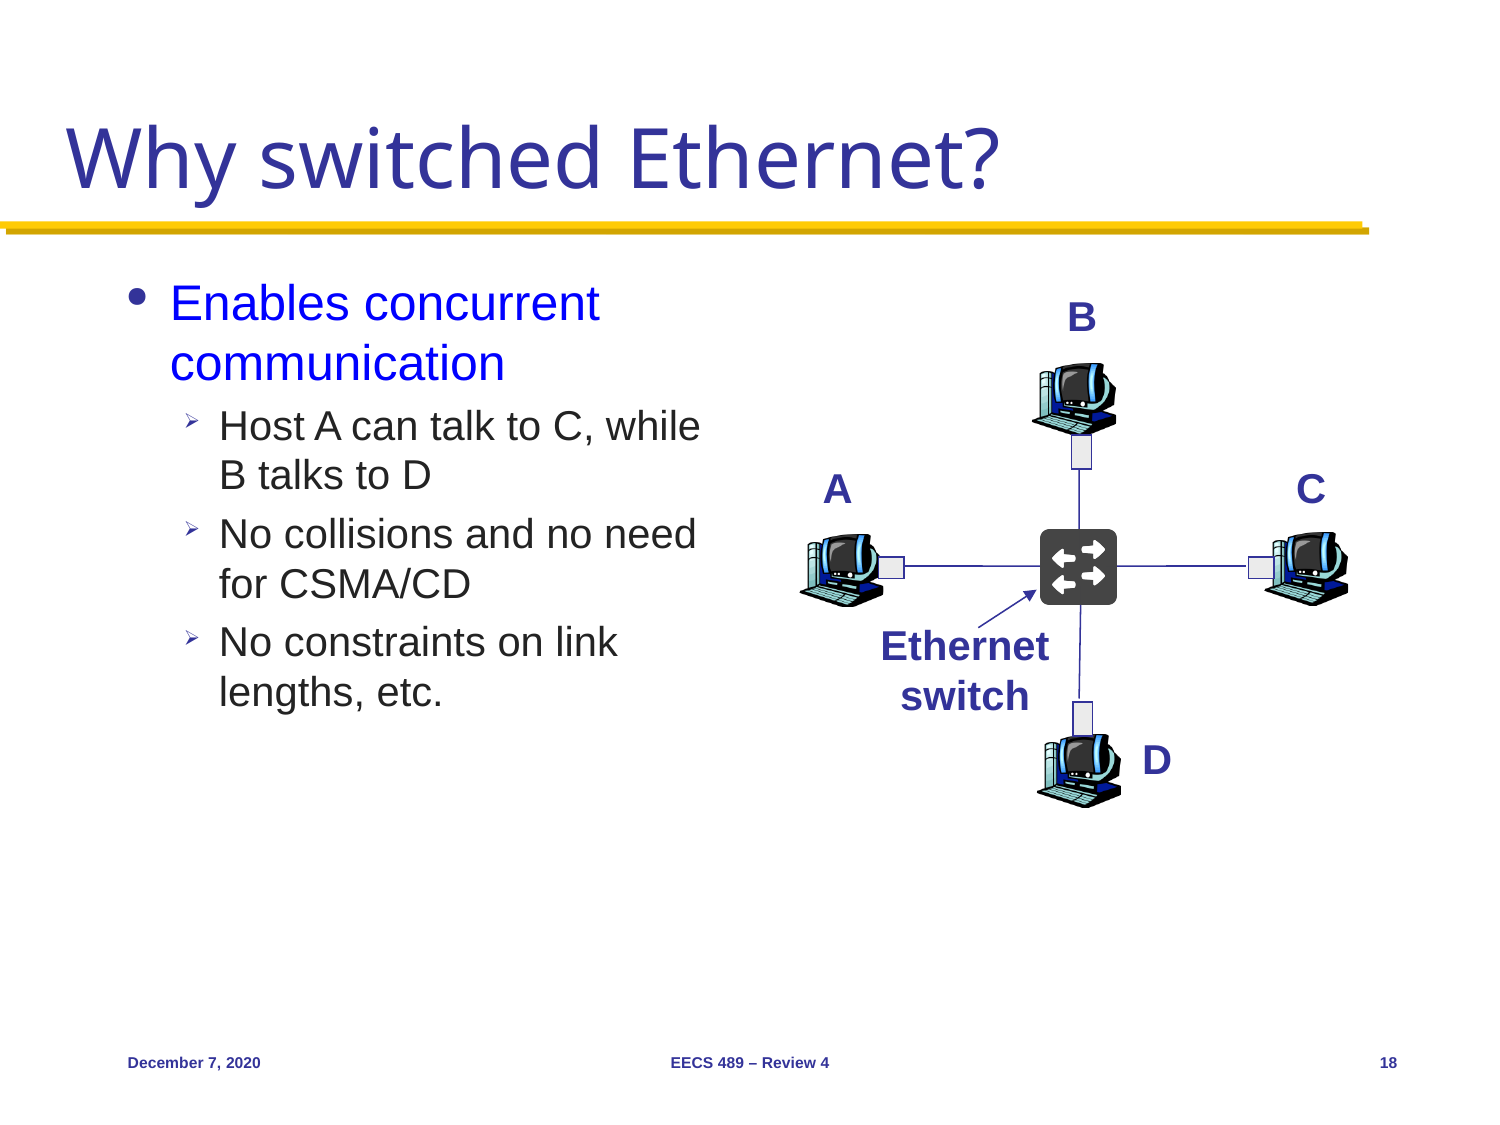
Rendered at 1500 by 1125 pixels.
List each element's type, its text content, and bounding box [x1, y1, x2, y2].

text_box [799, 282, 1349, 808]
list Enables concurrent communication Host A can talk to C, while B talks to D No collisions and no need for CSMA/CD No constraints on link lengths, etc. [112, 262, 750, 988]
footer EECS 489 – Review 4 [512, 1024, 988, 1101]
slide_number 18 [1312, 1024, 1413, 1101]
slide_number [112, 1024, 426, 1101]
title Why switched Ethernet? [49, 24, 1451, 213]
